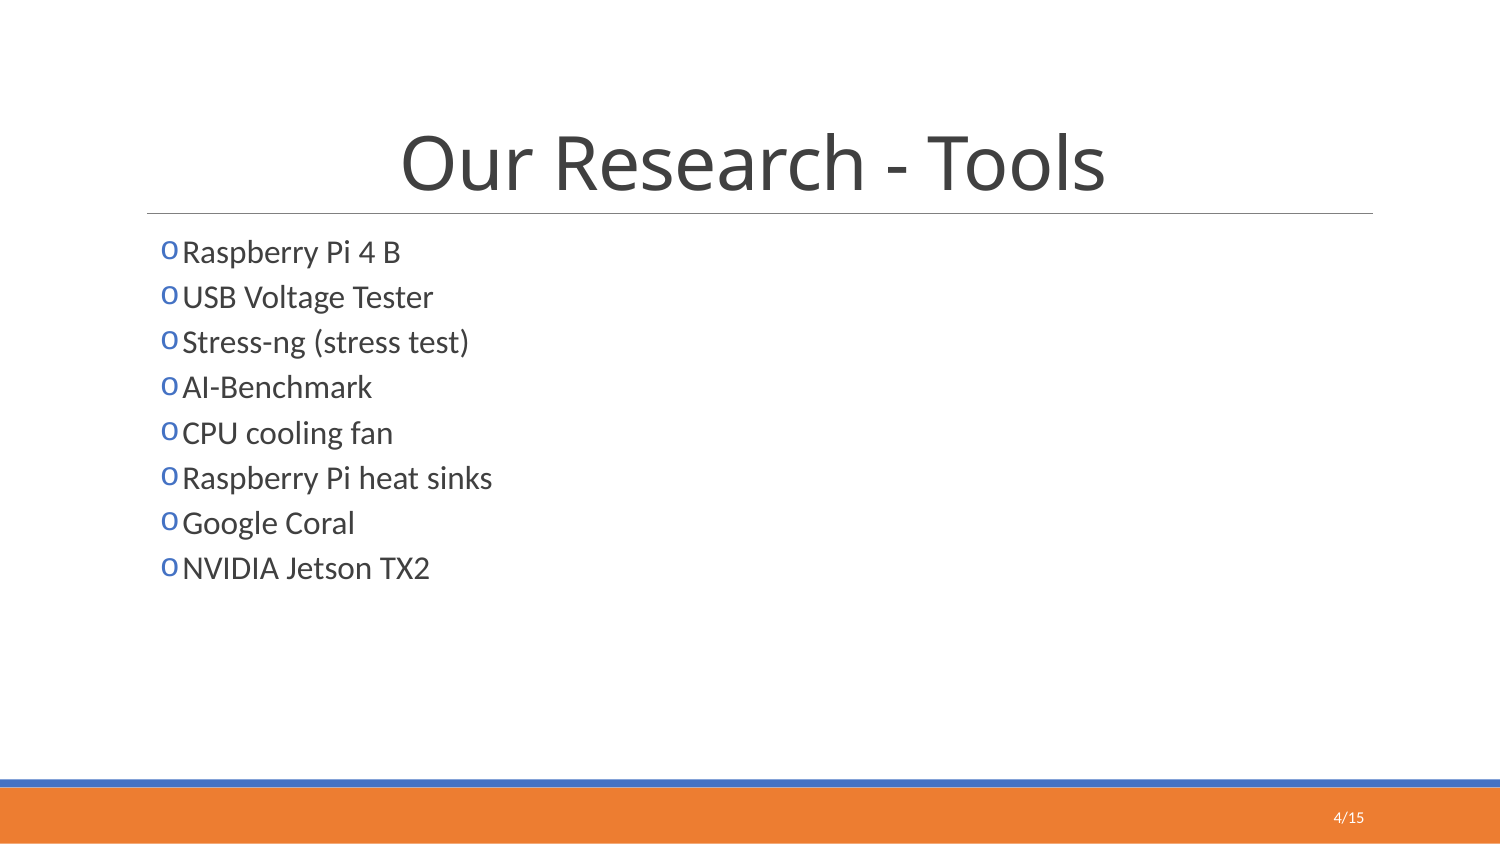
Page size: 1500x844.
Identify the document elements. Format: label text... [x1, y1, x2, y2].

list Raspberry Pi 4 B USB Voltage Tester Stress-ng (stress test) AI-Benchmark CPU cooling fan Raspberry Pi heat sinks Google Coral NVIDIA Jetson TX2 [135, 227, 1373, 723]
slide_number 4/15 [1218, 794, 1380, 840]
title Our Research - Tools [135, 35, 1373, 214]
